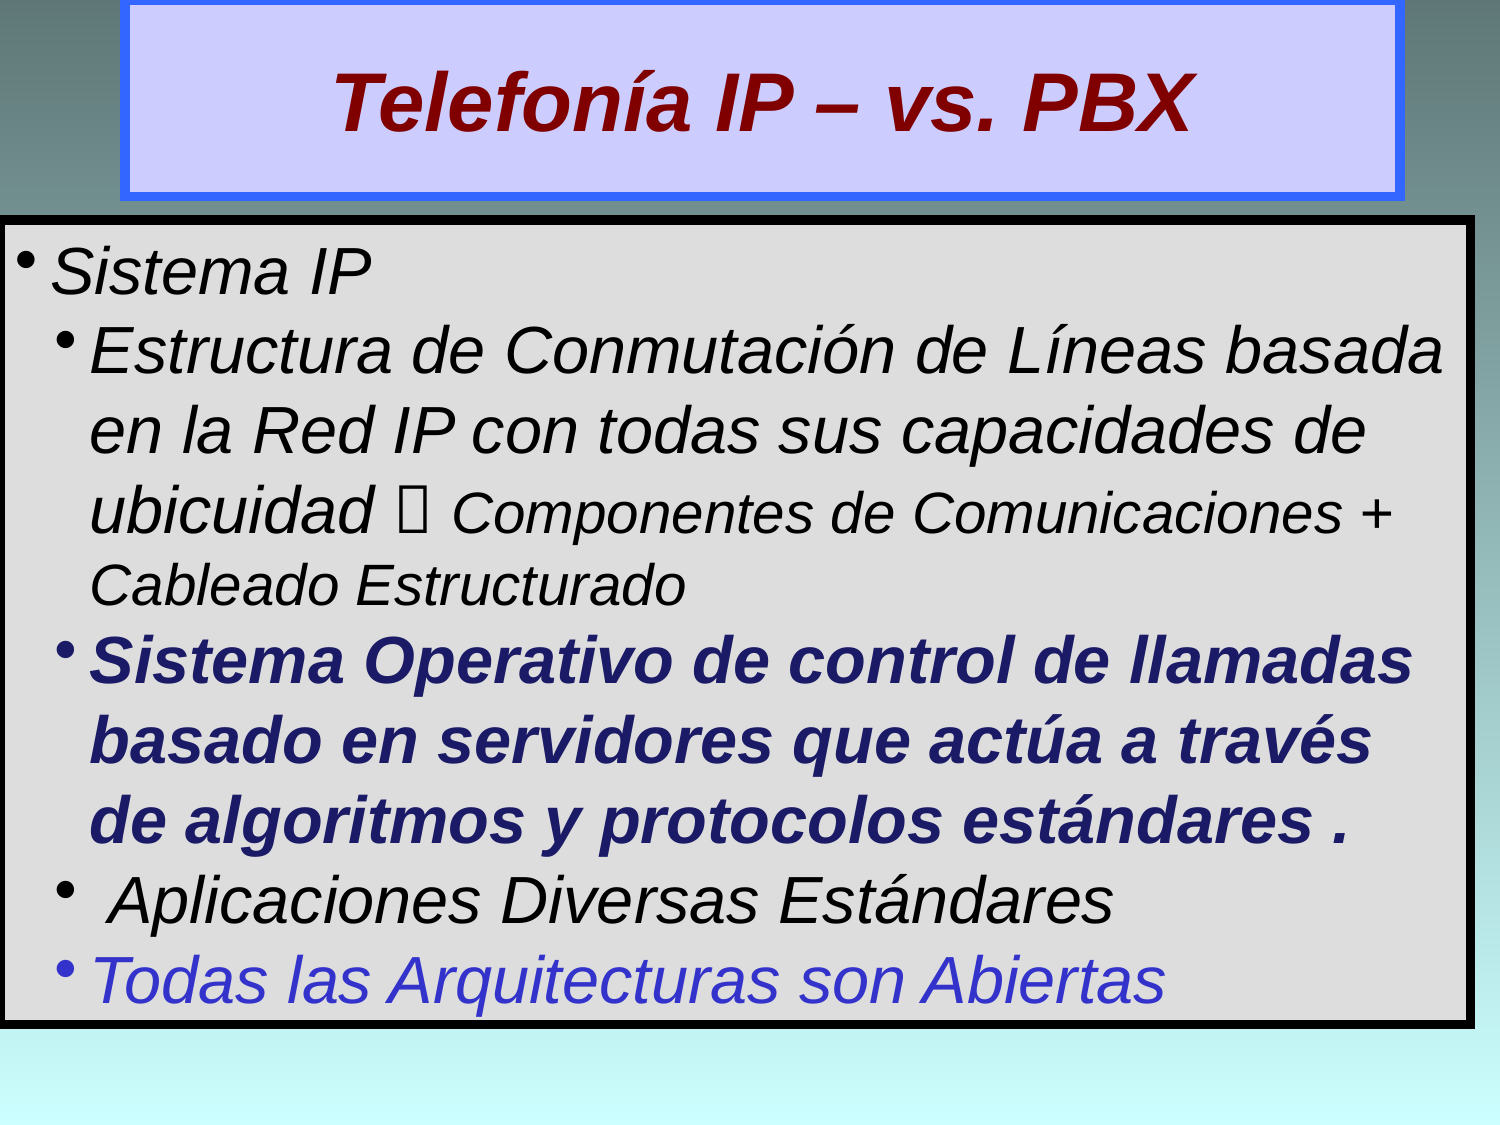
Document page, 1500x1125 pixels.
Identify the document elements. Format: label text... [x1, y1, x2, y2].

text_box Sistema IP Estructura de Conmutación de Líneas basada en la Red IP con todas sus capacidades de ubicuidad  Componentes de Comunicaciones + Cableado Estructurado Sistema Operativo de control de llamadas basado en servidores que actúa a través de algoritmos y protocolos estándares . Aplicaciones Diversas Estándares Todas las Arquitecturas son Abiertas [0, 220, 1471, 1025]
title Telefonía IP – vs. PBX [124, 0, 1401, 197]
